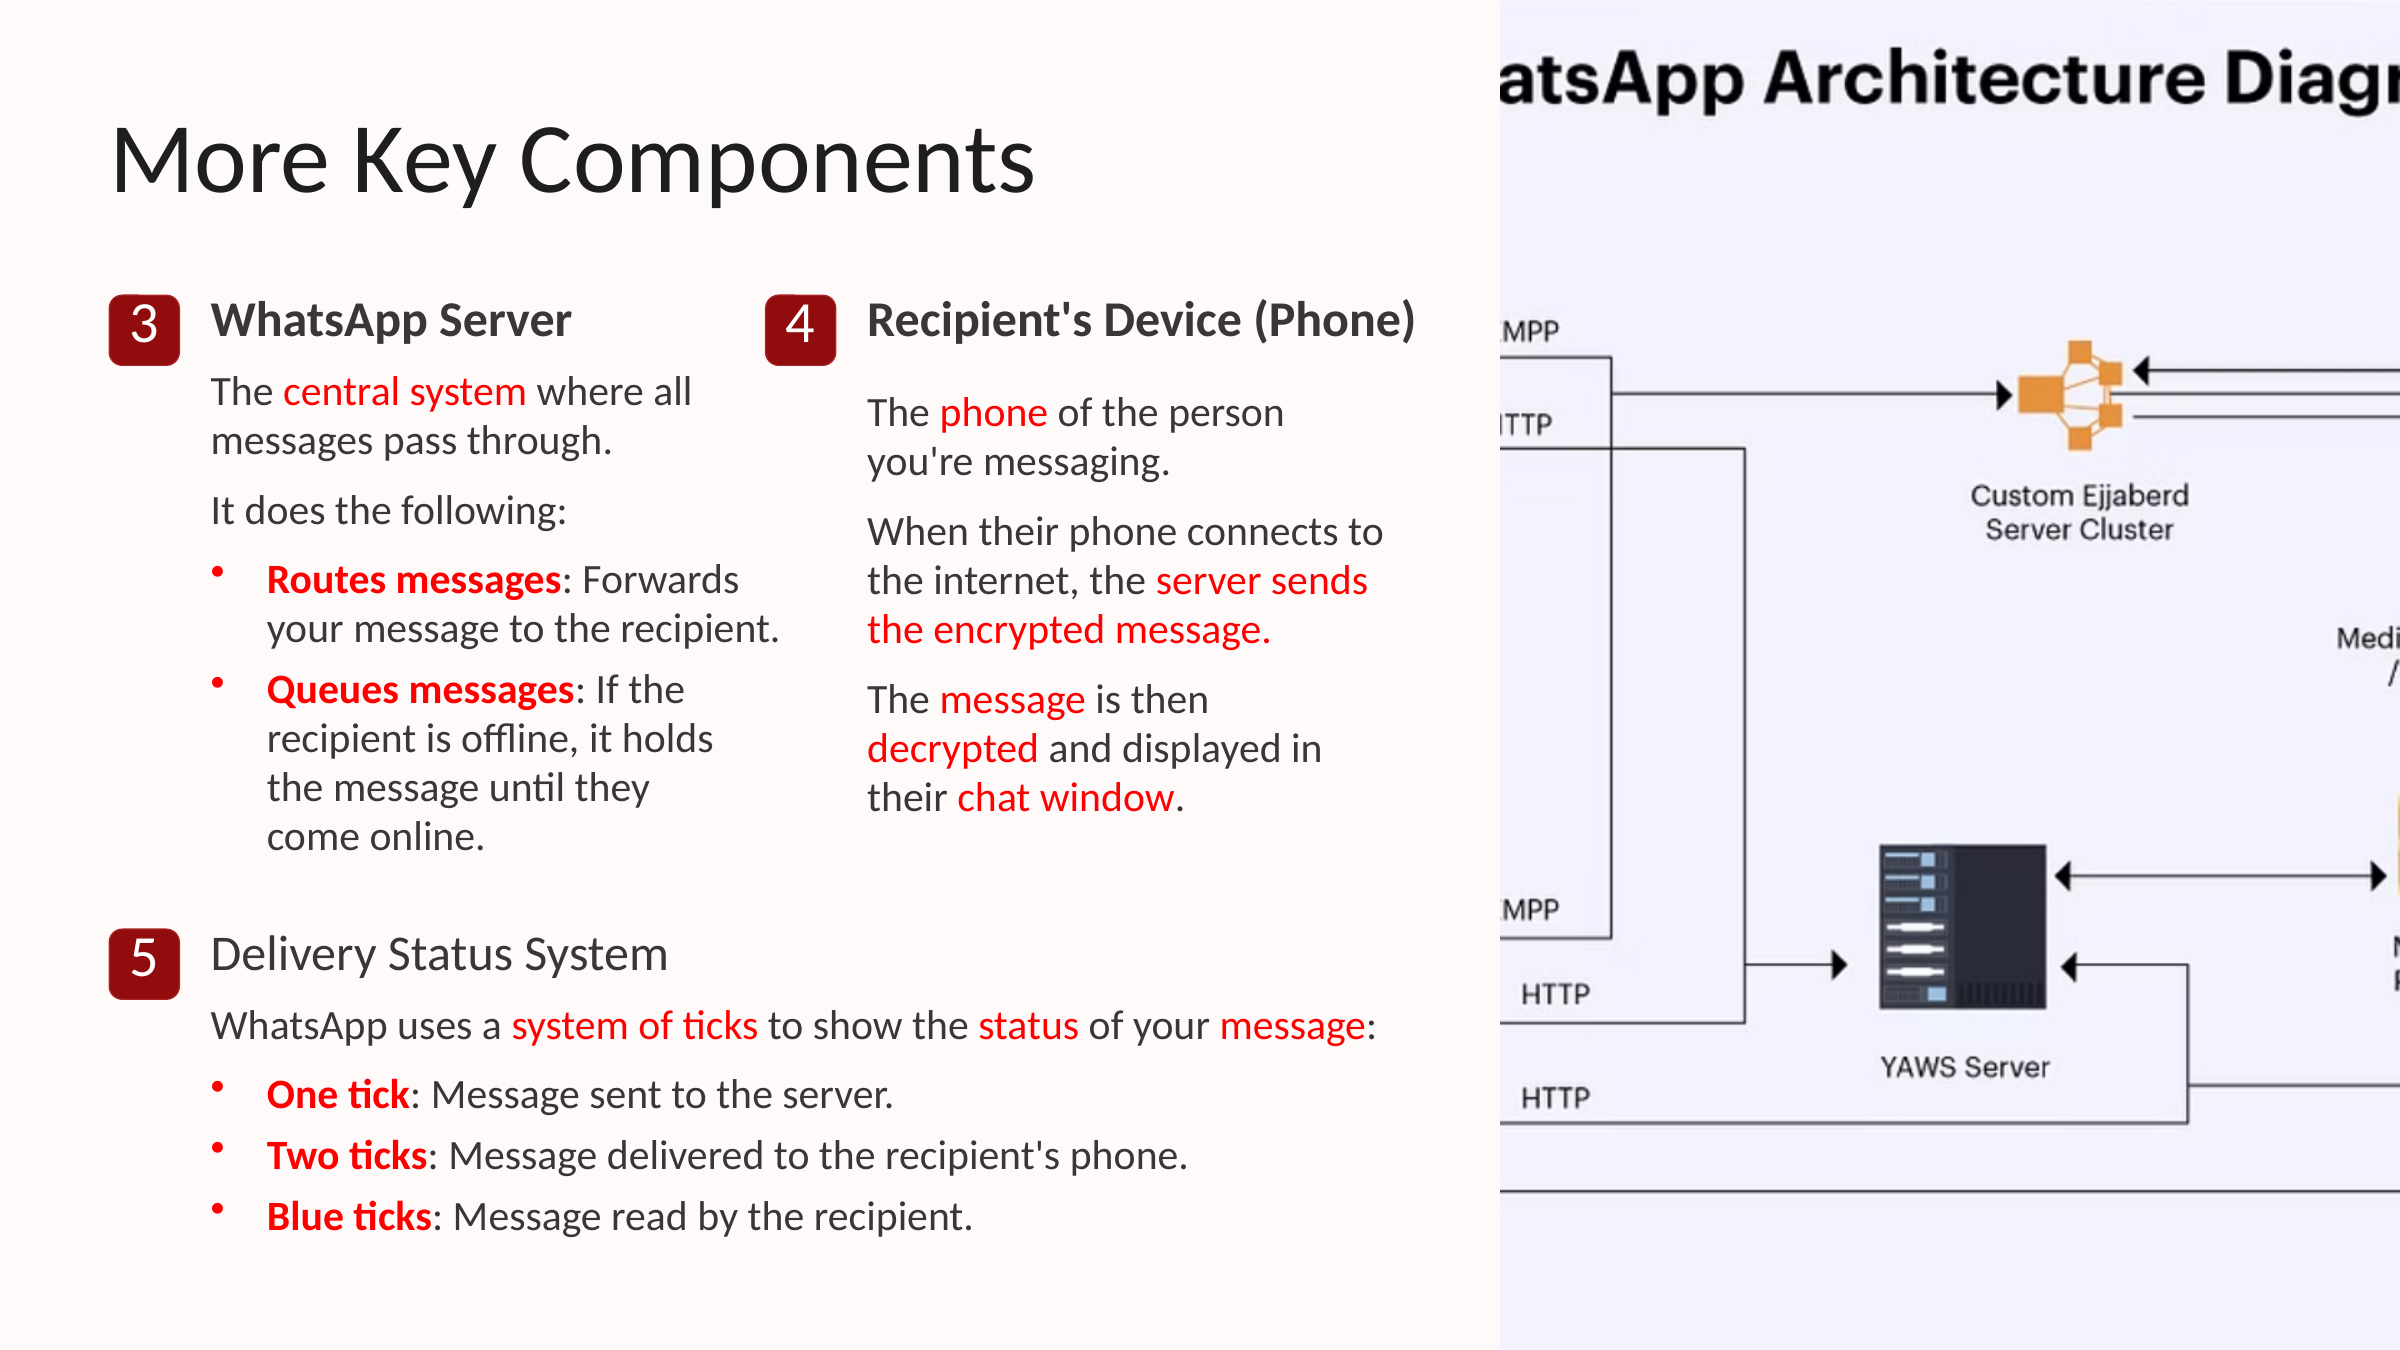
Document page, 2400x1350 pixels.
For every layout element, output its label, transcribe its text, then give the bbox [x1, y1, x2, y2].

text_box The central system where all messages pass through. [210, 365, 735, 465]
text_box 5 [129, 939, 159, 989]
text_box The phone of the person you're messaging. [866, 386, 1391, 486]
text_box [109, 929, 180, 1000]
text_box One tick: Message sent to the server. [210, 1067, 1391, 1118]
text_box 3 [134, 305, 154, 355]
text_box Queues messages: If the recipient is offline, it holds the message until they come online. [210, 663, 735, 863]
text_box Two ticks: Message delivered to the recipient's phone. [210, 1128, 1391, 1179]
text_box [765, 295, 836, 366]
text_box The message is then decrypted and displayed in their chat window. [866, 672, 1391, 823]
text_box It does the following: [210, 483, 735, 534]
picture [1499, 0, 2400, 1350]
text_box More Key Components [109, 110, 1057, 214]
text_box WhatsApp uses a system of ticks to show the status of your message: [210, 999, 1391, 1049]
text_box Routes messages: Forwards your message to the recipient. [210, 552, 786, 653]
text_box [109, 295, 180, 366]
text_box Recipient's Device (Phone) [866, 295, 1433, 398]
text_box Blue ticks: Message read by the recipient. [210, 1189, 1391, 1240]
text_box When their phone connects to the internet, the server sends the encrypted message. [866, 504, 1391, 655]
text_box 4 [785, 305, 816, 355]
text_box WhatsApp Server [210, 295, 622, 347]
text_box Delivery Status System [210, 929, 690, 981]
